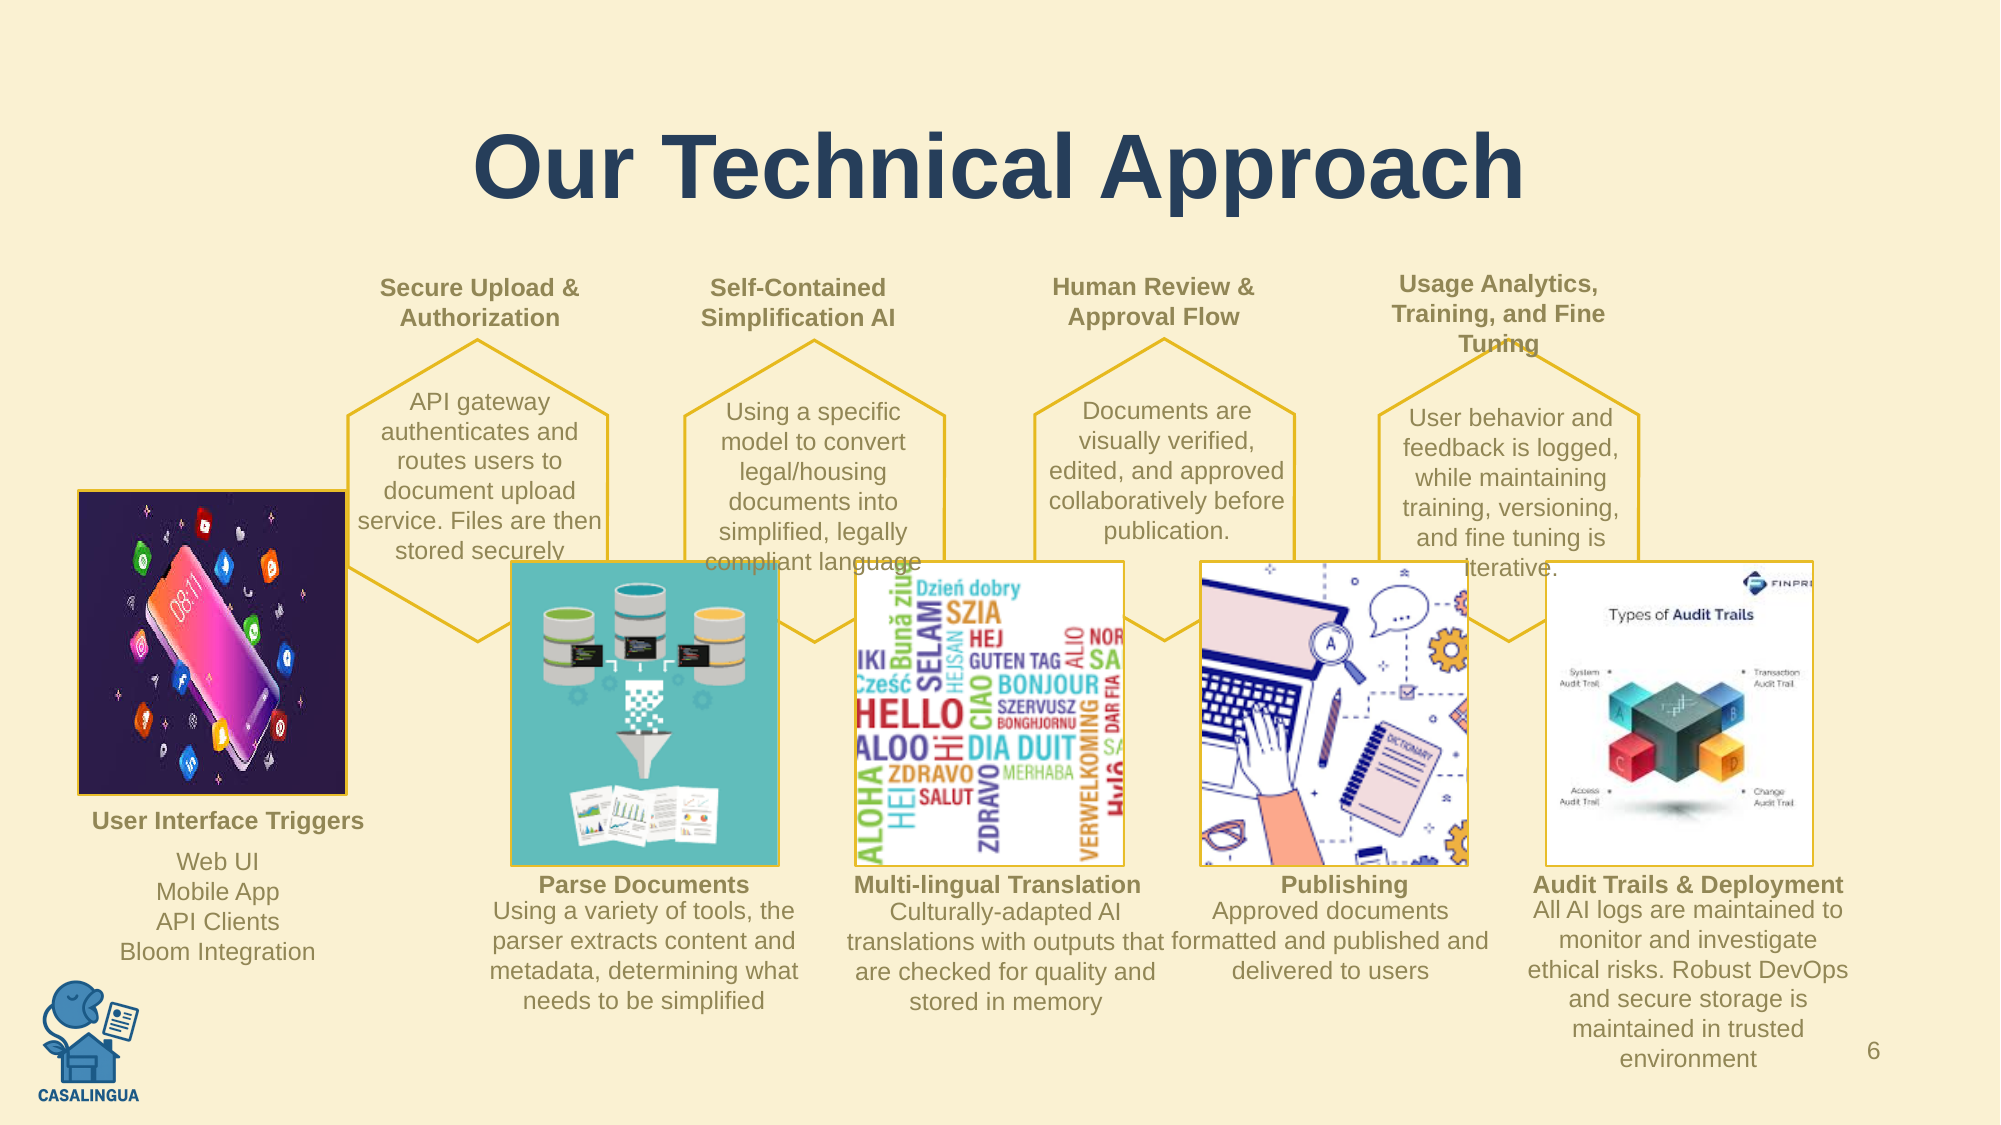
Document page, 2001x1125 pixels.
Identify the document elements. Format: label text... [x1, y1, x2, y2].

text_box Approved documents formatted and published and delivered to users [1150, 887, 1512, 1021]
text_box Using a variety of tools, the parser extracts content and metadata, determining what needs to be simplified [463, 887, 825, 1021]
text_box Human Review & Approval Flow [999, 262, 1308, 346]
picture [78, 491, 346, 795]
text_box Self-Contained Simplification AI [644, 263, 953, 347]
text_box Documents are visually verified, edited, and approved collaboratively before publication. [1028, 387, 1307, 521]
text_box Using a specific model to convert legal/housing documents into simplified, legally compliant language [674, 387, 953, 521]
list Web UI Mobile App API Clients Bloom Integration [79, 838, 357, 972]
text_box Secure Upload & Authorization [326, 263, 635, 347]
slide_number ‹#› [1836, 1020, 1912, 1080]
text_box Publishing [1179, 861, 1510, 887]
picture [856, 562, 1123, 865]
picture [511, 562, 778, 865]
picture [1546, 562, 1813, 865]
text_box Parse Documents [490, 861, 799, 887]
picture [1201, 562, 1468, 865]
text_box Audit Trails & Deployment [1514, 861, 1863, 885]
text_box Multi-lingual Translation [833, 861, 1163, 888]
text_box All AI logs are maintained to monitor and investigate ethical risks. Robust DevOps and secure storage is maintained in trusted environment [1507, 885, 1870, 1019]
title Our Technical Approach [137, 59, 1863, 278]
text_box Usage Analytics, Training, and Fine Tuning [1334, 259, 1664, 343]
text_box Culturally-adapted AI translations with outputs that are checked for quality and stored in memory [825, 888, 1187, 1022]
picture [16, 970, 161, 1115]
text_box API gateway authenticates and routes users to document upload service. Files are then stored securely [341, 377, 619, 511]
list User Interface Triggers [74, 796, 383, 880]
text_box User behavior and feedback is logged, while maintaining training, versioning, and fine tuning is iterative. [1372, 394, 1651, 528]
